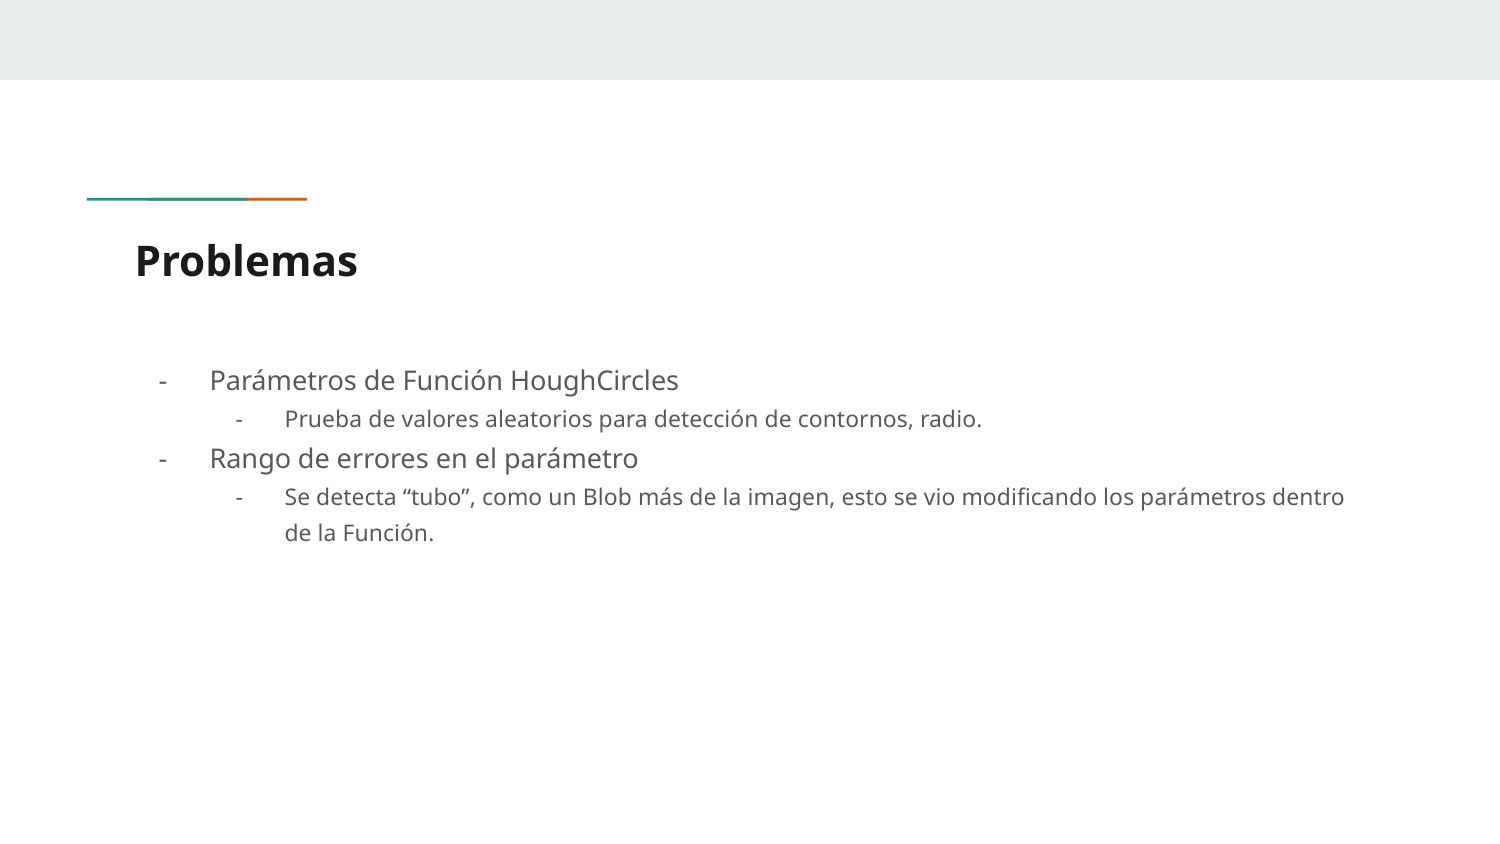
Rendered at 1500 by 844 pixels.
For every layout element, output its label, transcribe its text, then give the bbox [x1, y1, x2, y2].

title Problemas [119, 216, 1381, 305]
list Parámetros de Función HoughCircles Prueba de valores aleatorios para detección de contornos, radio. Rango de errores en el parámetro Se detecta “tubo”, como un Blob más de la imagen, esto se vio modificando los parámetros dentro de la Función. [119, 341, 1381, 712]
